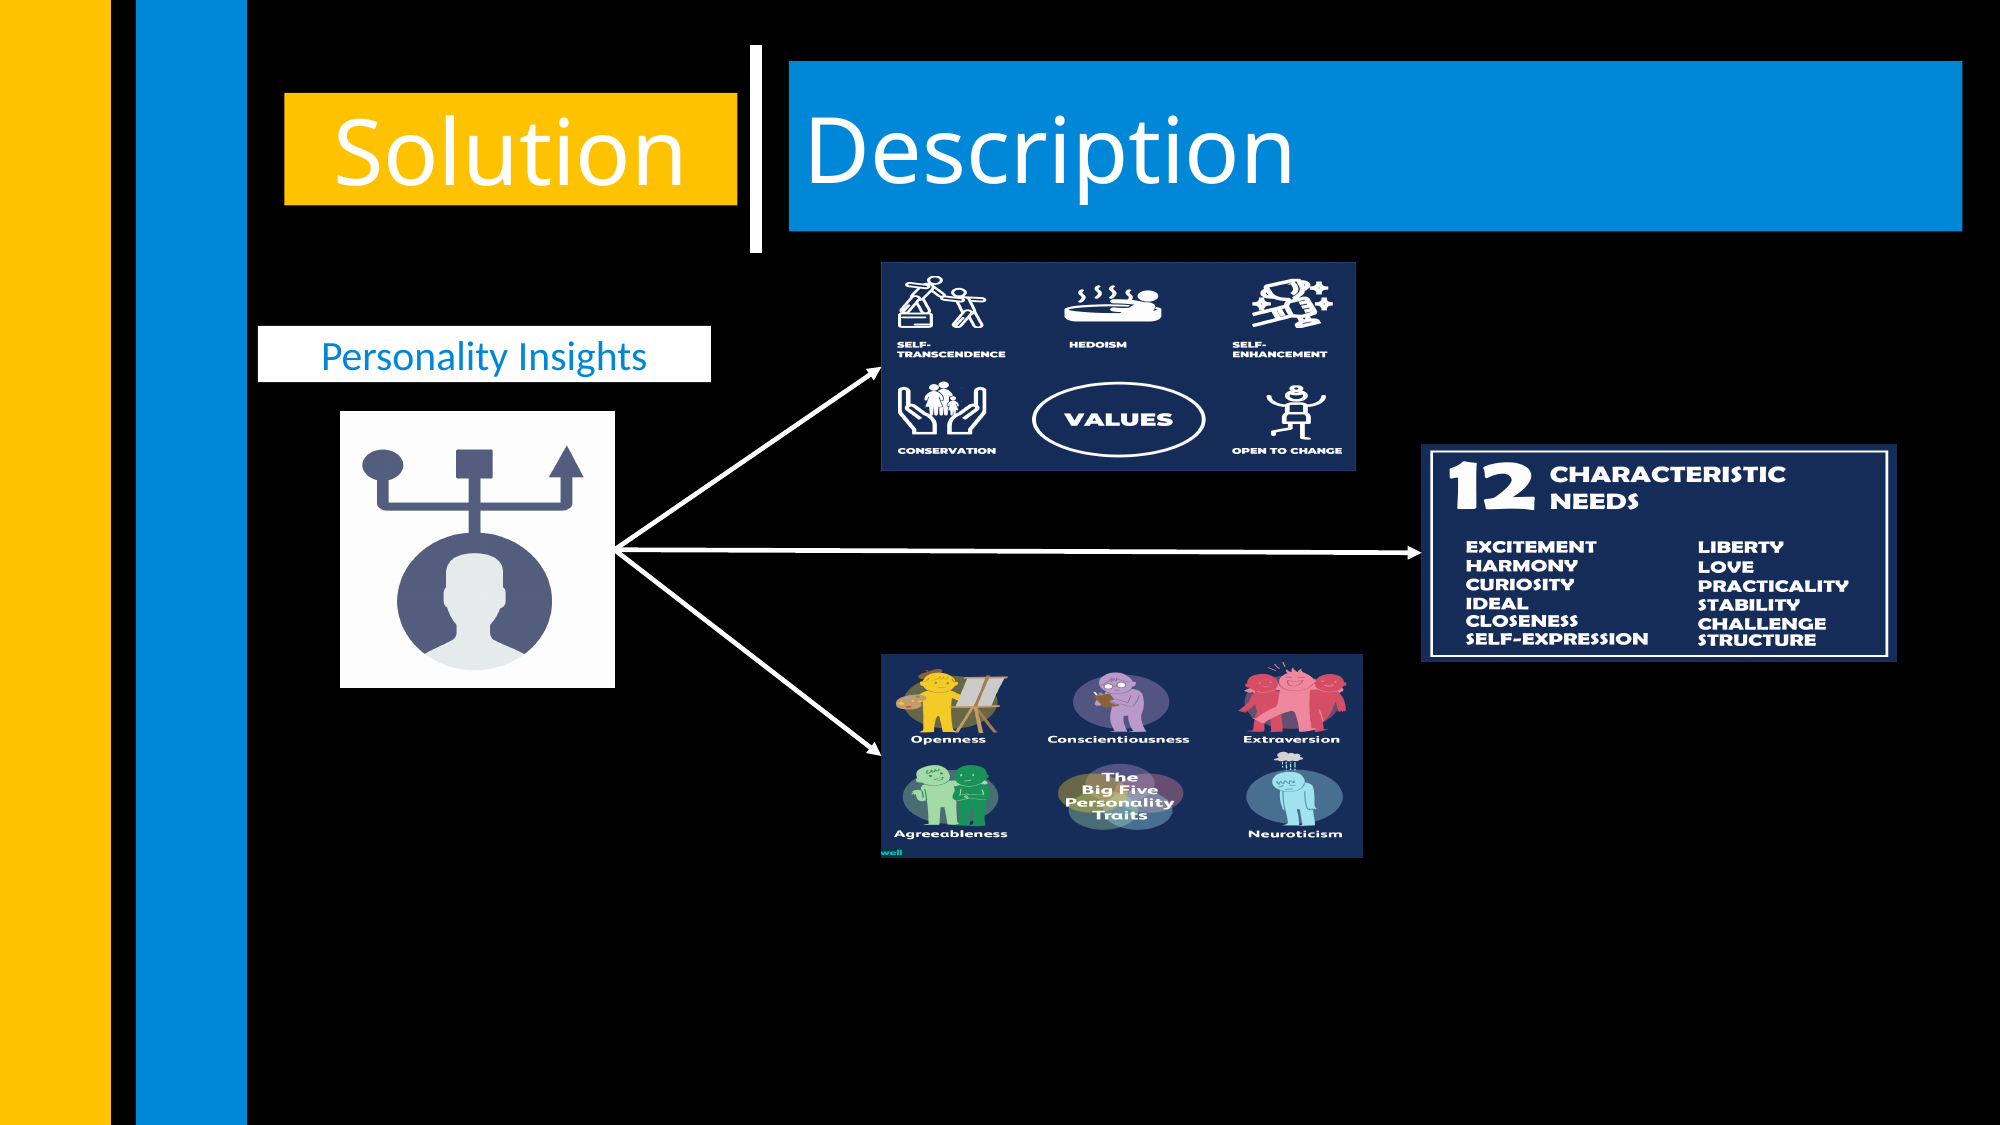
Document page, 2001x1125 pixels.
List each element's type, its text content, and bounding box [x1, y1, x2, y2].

picture [340, 411, 614, 688]
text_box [882, 549, 1422, 553]
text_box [614, 366, 882, 549]
text_box Solution [283, 92, 738, 206]
text_box Personality Insights [257, 325, 712, 383]
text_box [614, 549, 882, 756]
text_box Description [788, 60, 1963, 233]
picture [1421, 443, 1897, 663]
picture [881, 654, 1363, 858]
picture [881, 262, 1357, 471]
text_box [0, 0, 112, 1125]
text_box [135, 0, 248, 1125]
